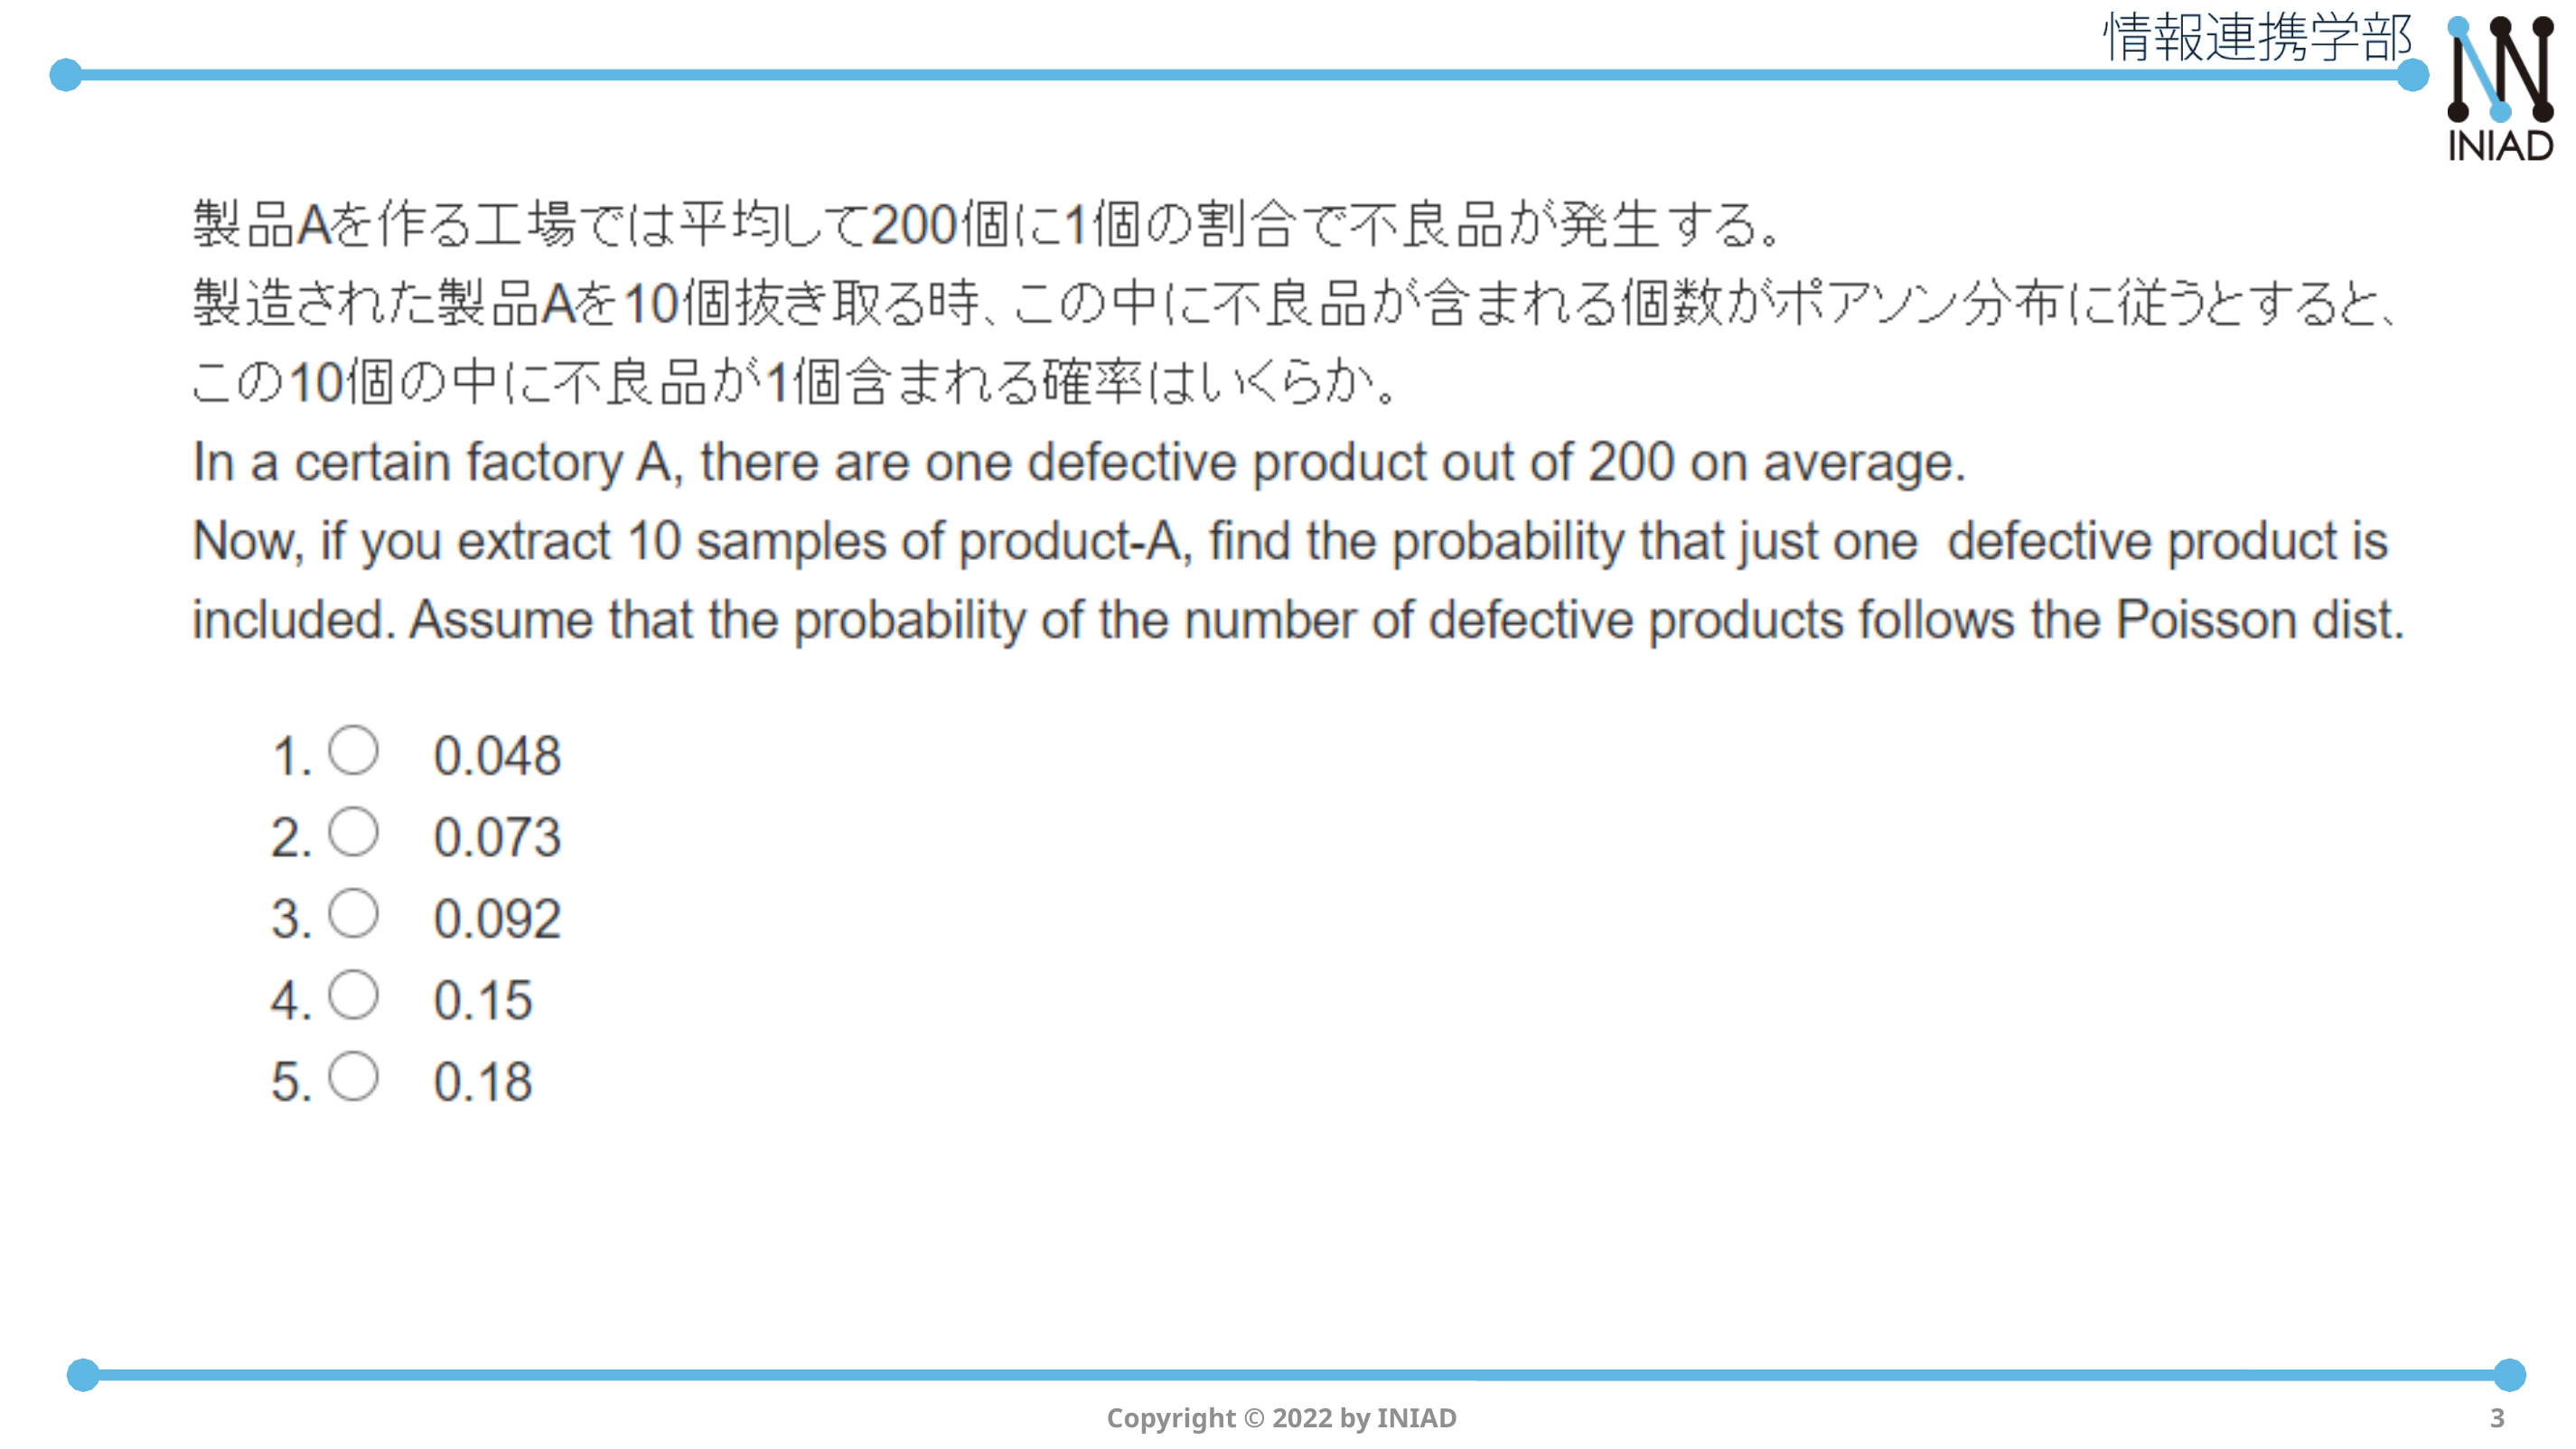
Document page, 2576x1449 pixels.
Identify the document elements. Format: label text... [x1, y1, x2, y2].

slide_number 3 [2376, 1376, 2519, 1445]
picture [2448, 12, 2555, 170]
picture [172, 176, 2490, 1152]
footer Copyright © 2022 by INIAD [59, 1374, 2506, 1445]
